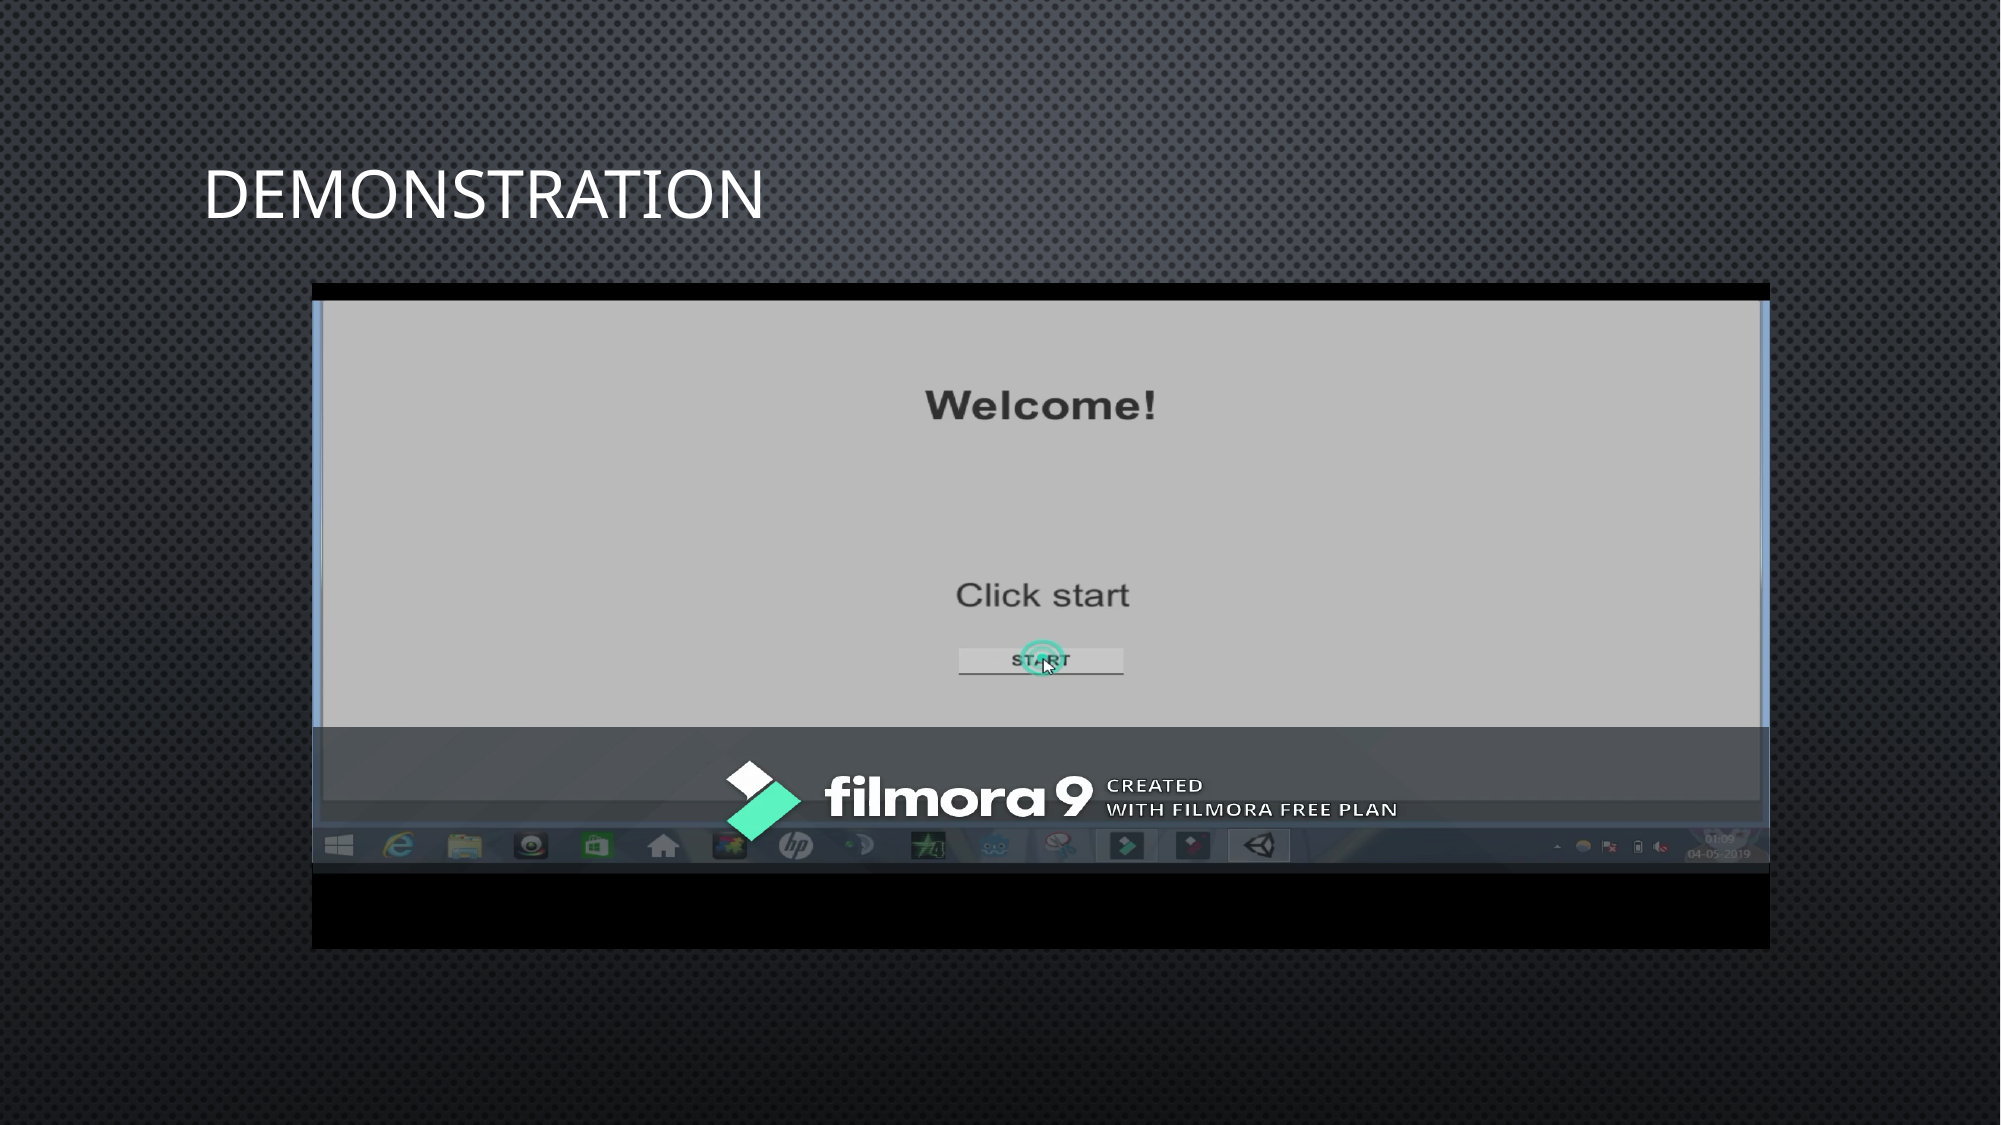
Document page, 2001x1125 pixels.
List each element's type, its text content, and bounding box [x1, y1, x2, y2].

title Demonstration [187, 99, 915, 283]
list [311, 282, 1771, 950]
